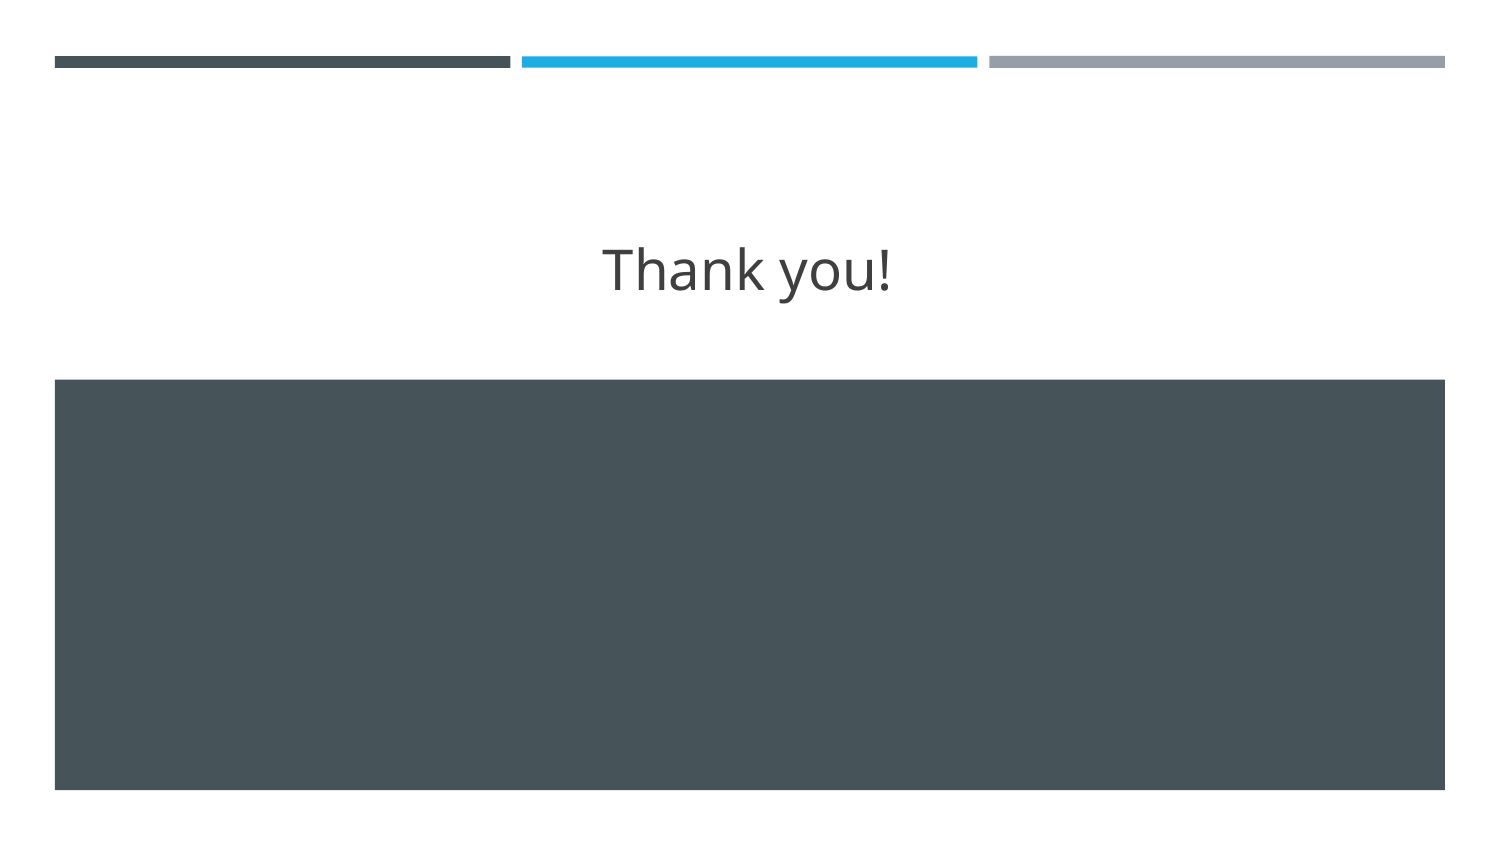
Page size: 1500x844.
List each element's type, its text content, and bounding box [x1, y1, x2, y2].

title Thank you! [71, 125, 1424, 307]
